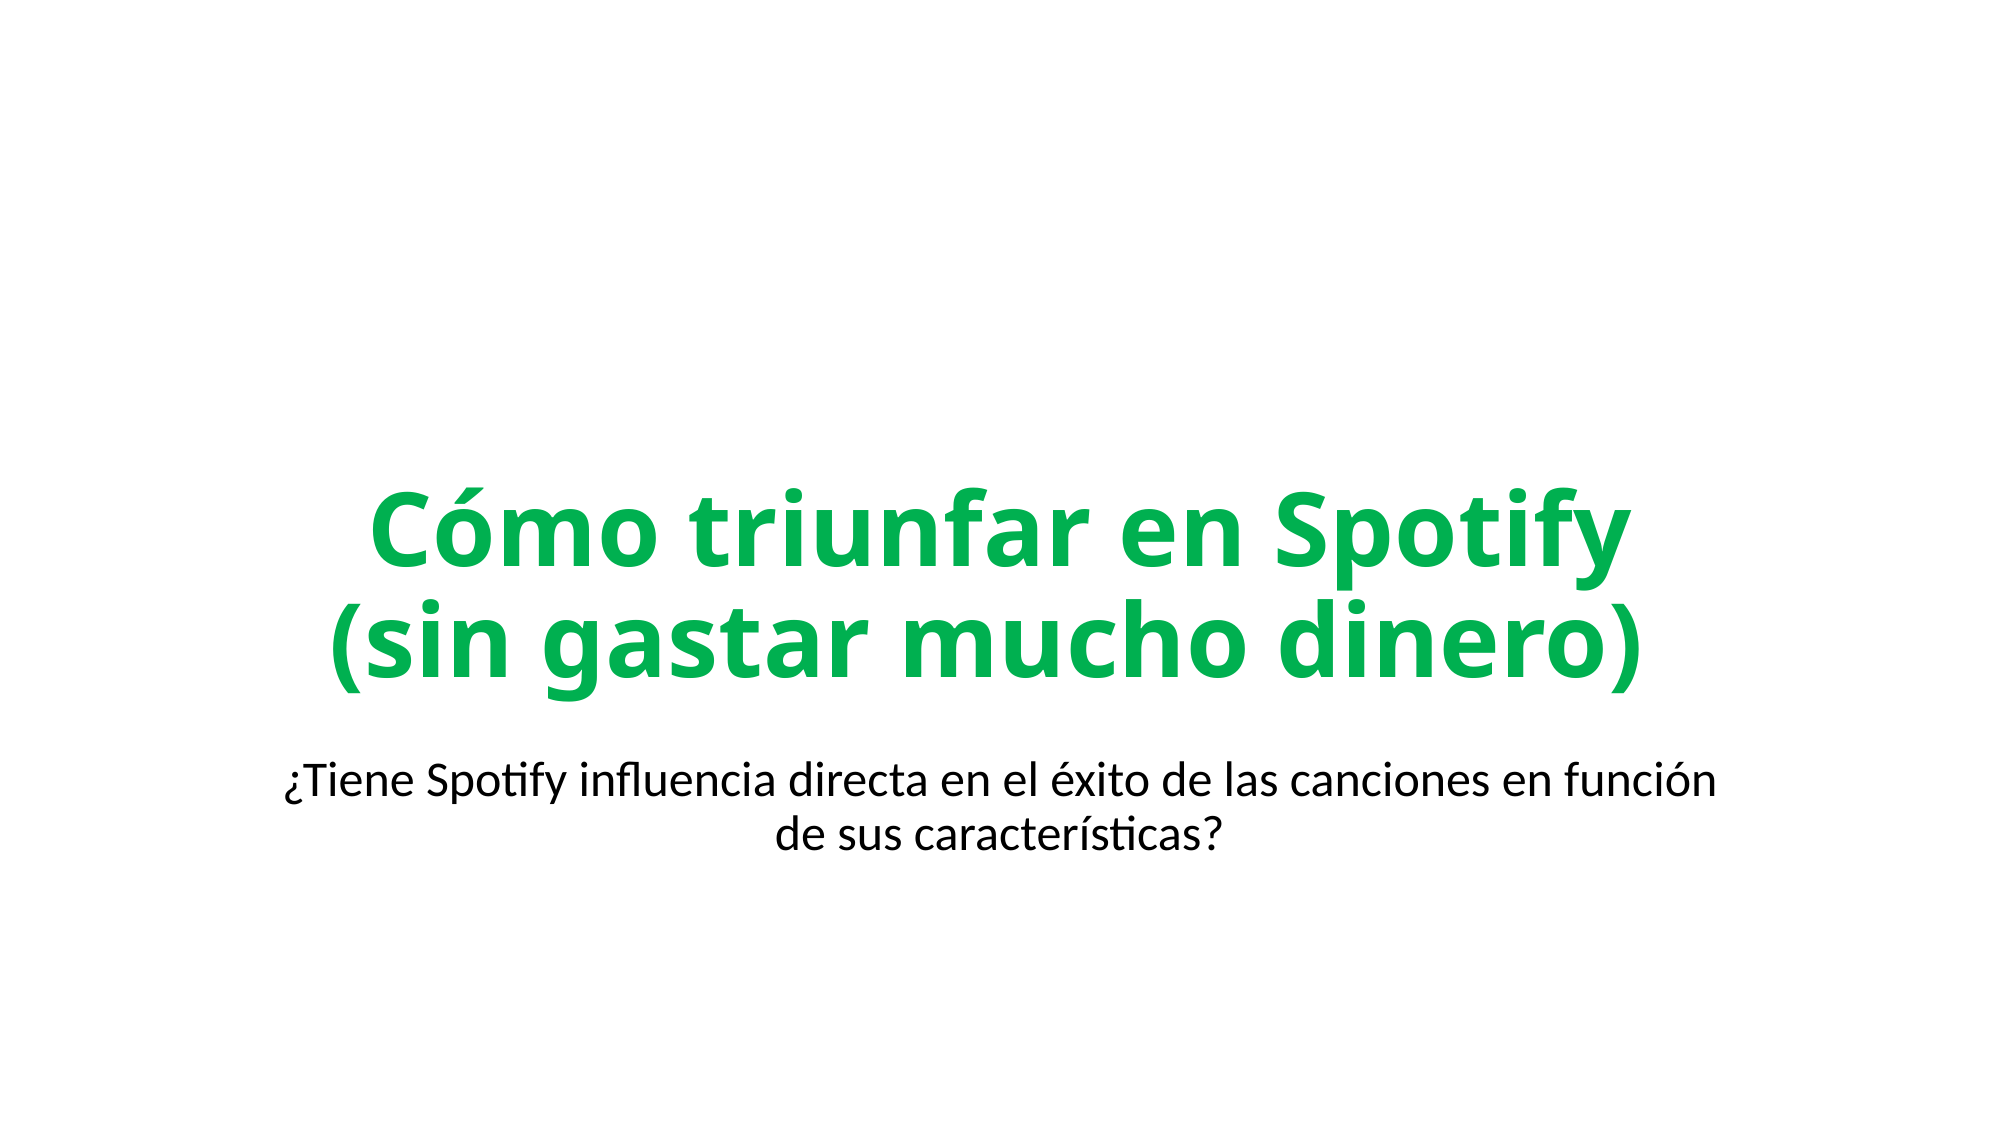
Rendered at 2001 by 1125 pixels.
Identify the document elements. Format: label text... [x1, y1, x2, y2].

subtitle ¿Tiene Spotify influencia directa en el éxito de las canciones en función de sus características? [249, 745, 1750, 877]
title Cómo triunfar en Spotify (sin gastar mucho dinero) [295, 417, 1705, 708]
